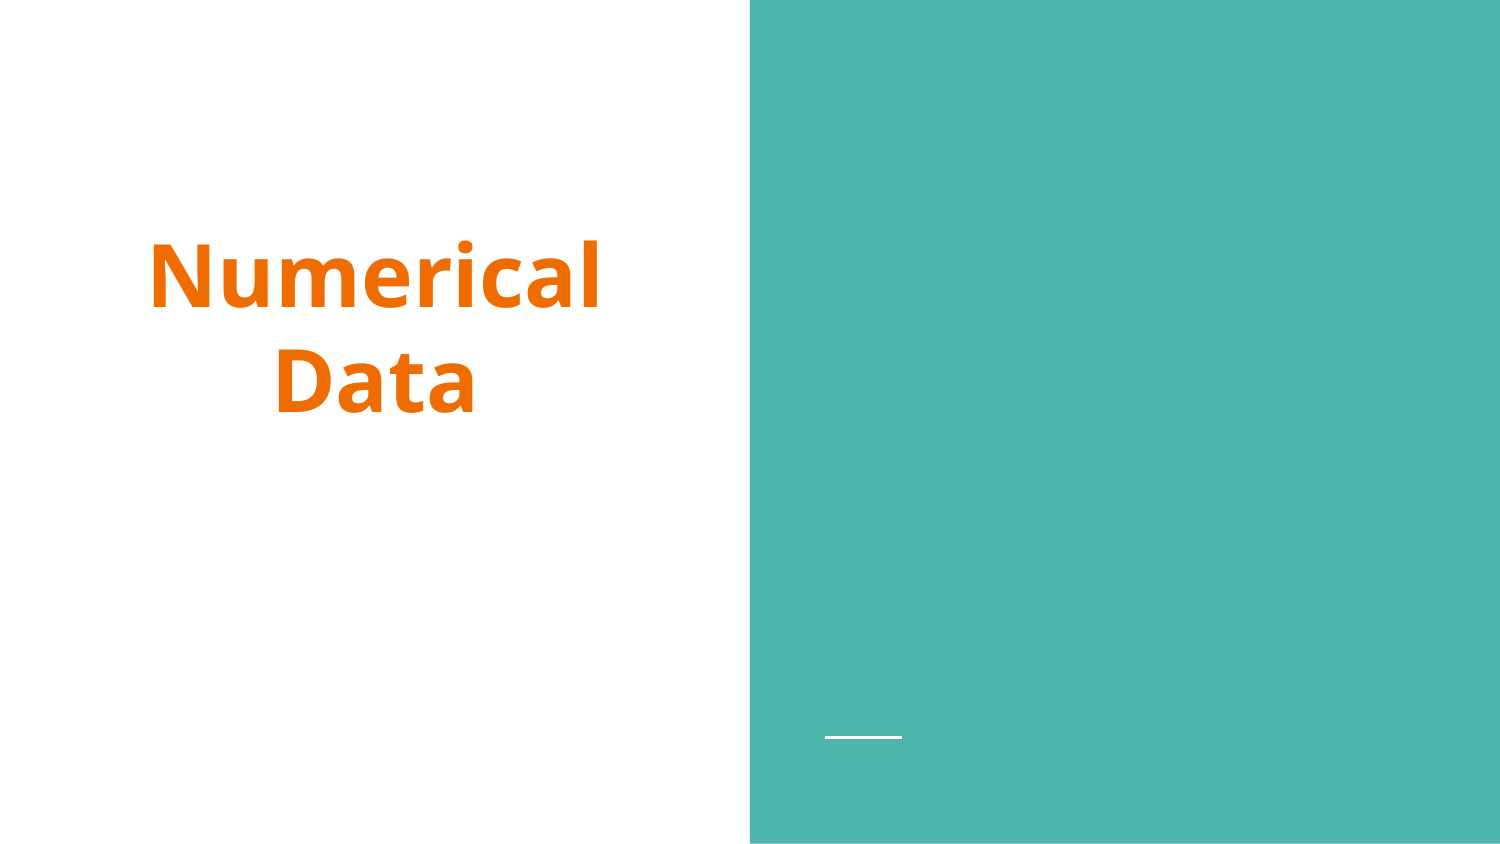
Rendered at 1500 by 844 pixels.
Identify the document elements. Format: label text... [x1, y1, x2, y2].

title Numerical Data [43, 170, 708, 446]
